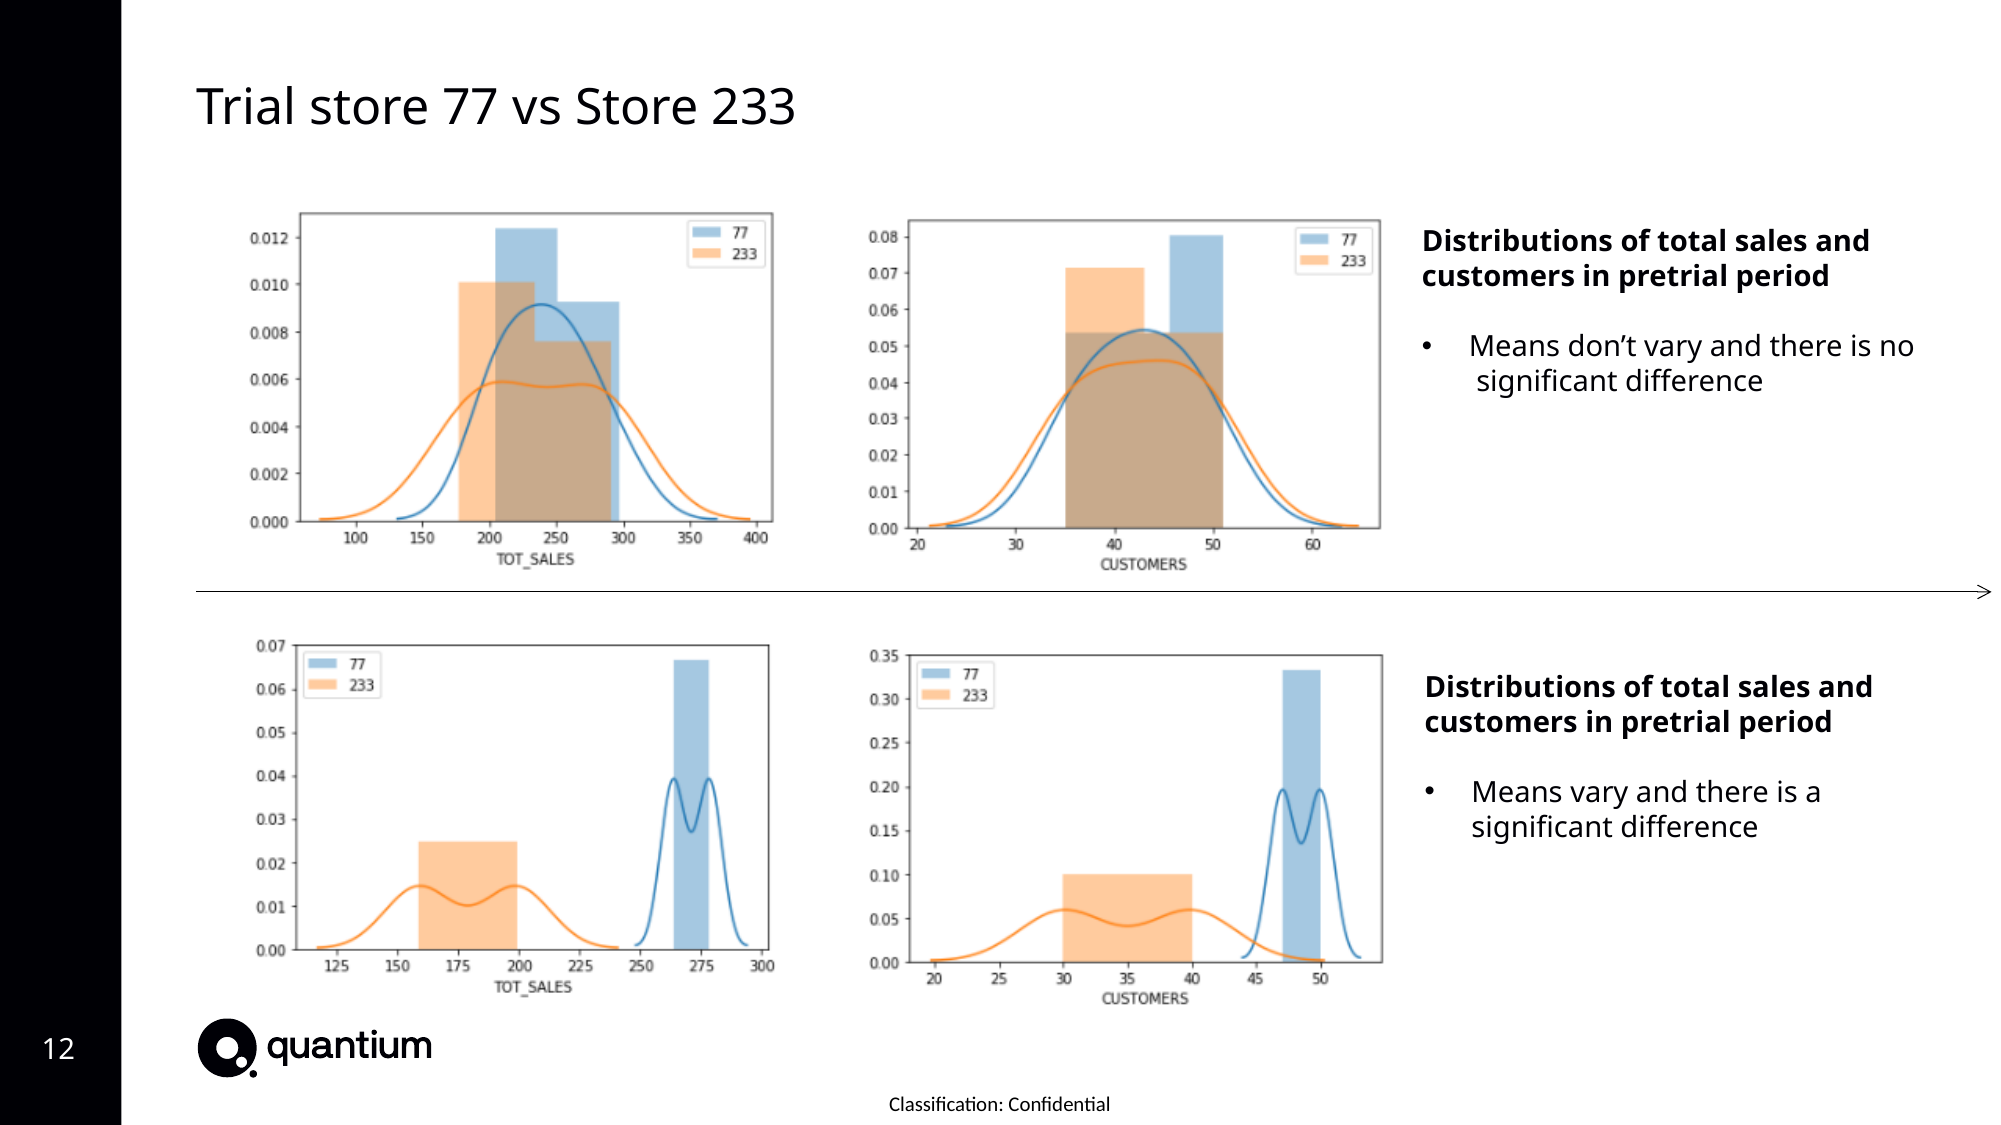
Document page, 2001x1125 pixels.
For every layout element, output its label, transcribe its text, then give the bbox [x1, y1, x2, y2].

picture [239, 623, 837, 1010]
text_box Distributions of total sales and customers in pretrial period Means don’t vary and there is no significant difference [1422, 222, 1916, 519]
picture [239, 189, 796, 573]
picture [854, 639, 1407, 1028]
text_box Distributions of total sales and customers in pretrial period Means vary and there is a significant difference [1424, 668, 1918, 965]
list Trial store 77 vs Store 233 [196, 74, 1916, 210]
picture [838, 196, 1422, 586]
